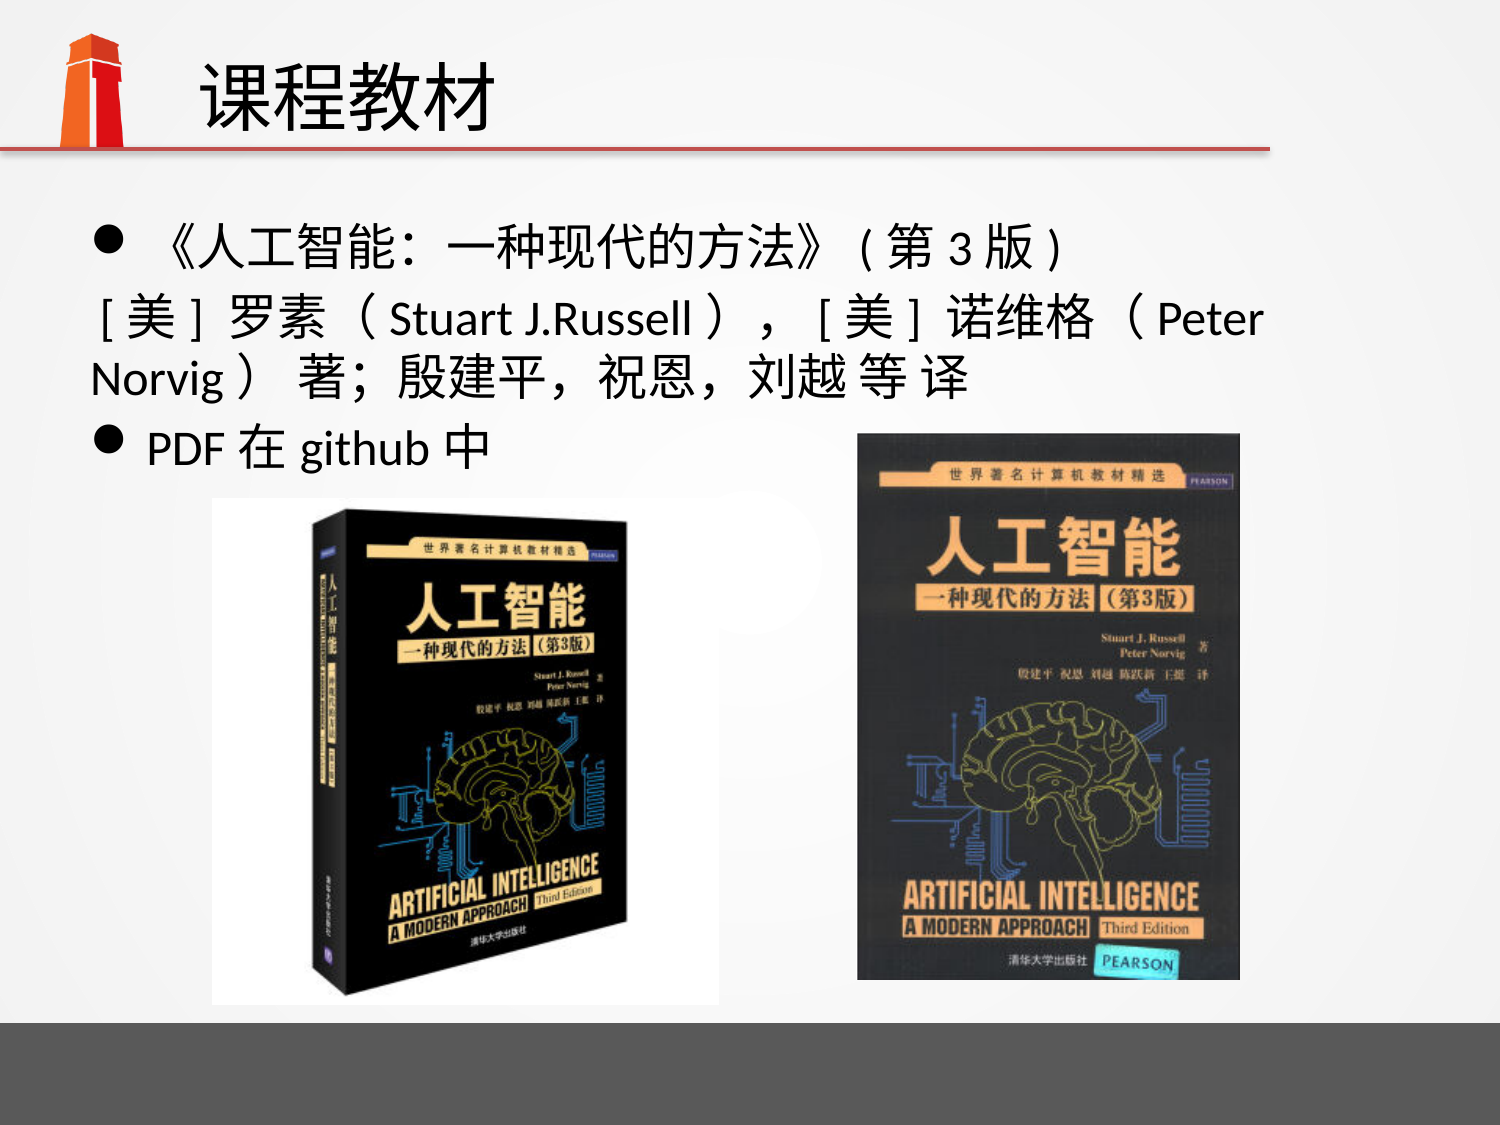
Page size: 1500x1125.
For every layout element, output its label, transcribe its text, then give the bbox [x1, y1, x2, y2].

list 《人工智能：一种现代的方法》(第3版) [美] 罗素（Stuart J.Russell），[美] 诺维格（Peter Norvig） 著；殷建平，祝恩，刘越 等 译 PDF在github中 [75, 208, 1425, 1005]
picture [212, 498, 719, 1006]
picture [856, 432, 1240, 980]
title 课程教材 [183, 42, 1270, 149]
picture [16, 11, 166, 147]
